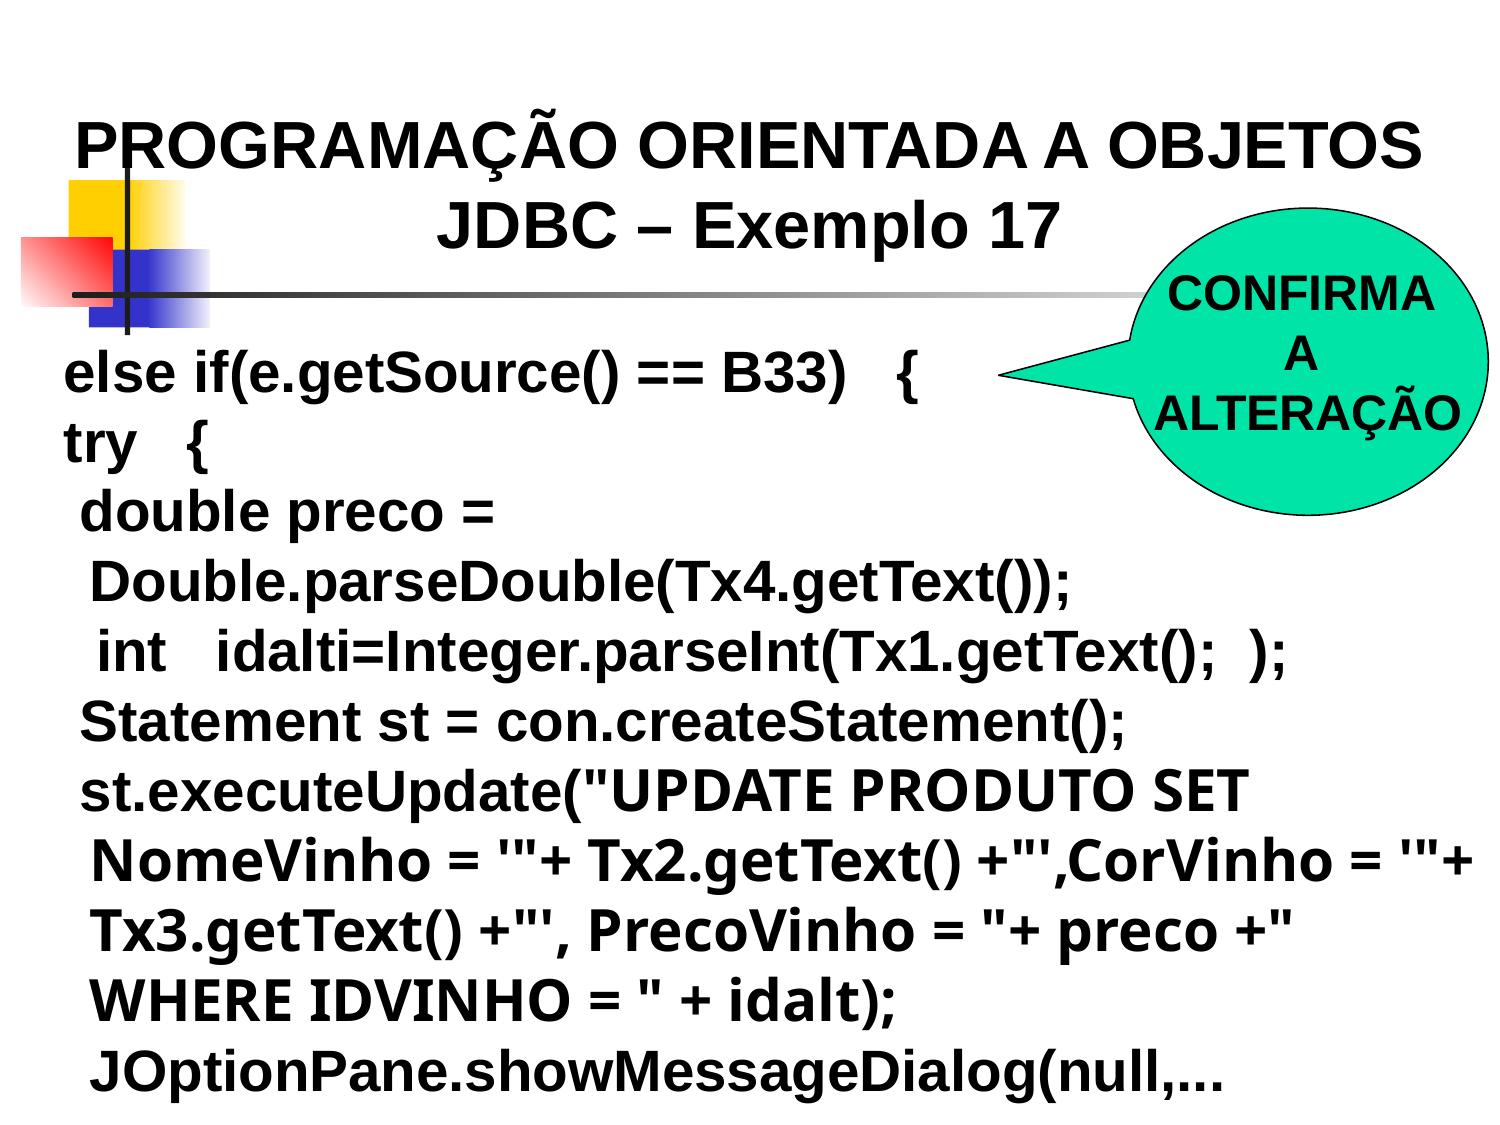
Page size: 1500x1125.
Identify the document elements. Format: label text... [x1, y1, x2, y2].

text_box CONFIRMA A ALTERAÇÃO [998, 270, 1489, 516]
text_box else if(e.getSource() == B33) { try { double preco = Double.parseDouble(Tx4.getText()); int idalti=Integer.parseInt(Tx1.getText(); ); Statement st = con.createStatement(); st.executeUpdate("UPDATE PRODUTO SET NomeVinho = '"+ Tx2.getText() +"',CorVinho = '"+ Tx3.getText() +"', PrecoVinho = "+ preco +" WHERE IDVINHO = " + idalt); JOptionPane.showMessageDialog(null,... [0, 326, 1500, 1111]
text_box PROGRAMAÇÃO ORIENTADA A OBJETOS JDBC – Exemplo 17 [0, 94, 1500, 270]
